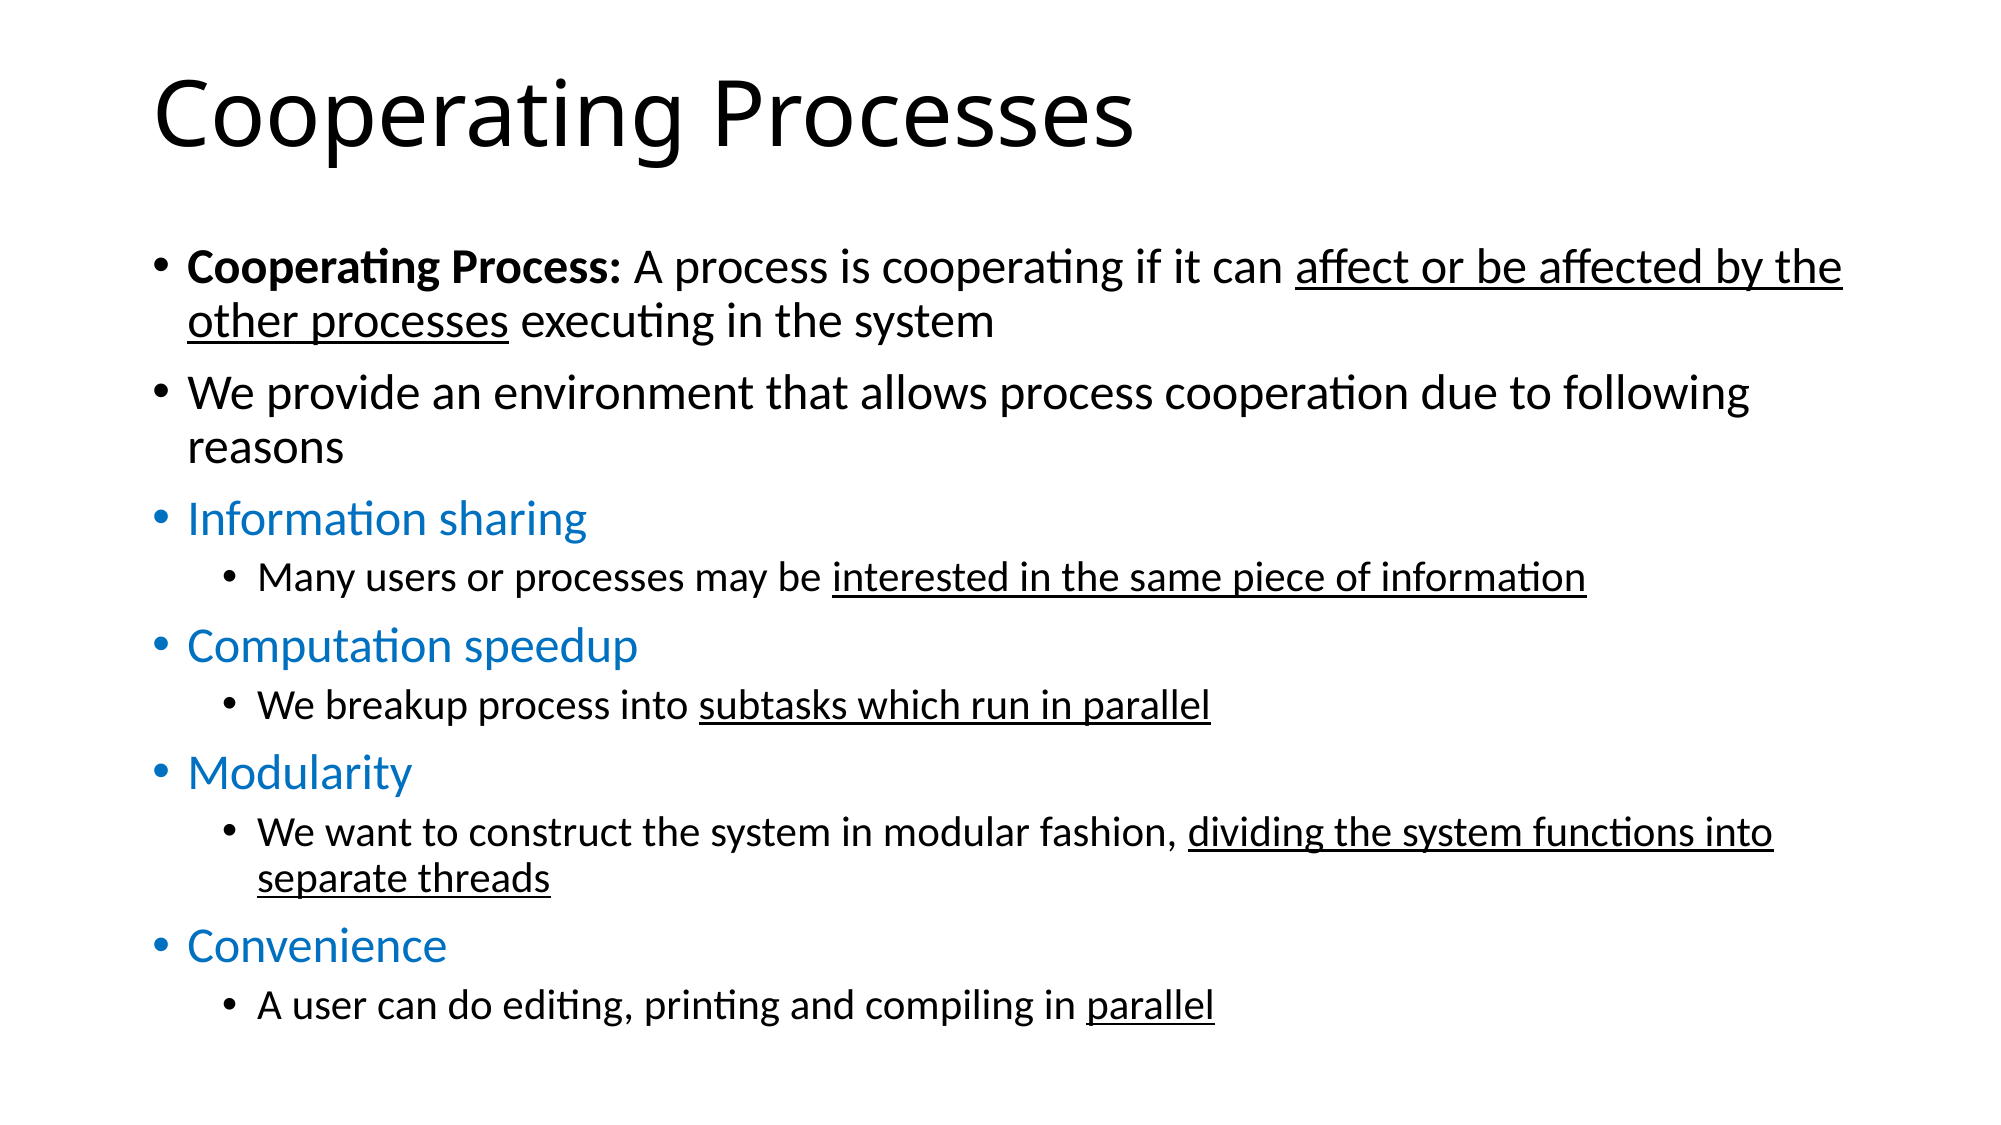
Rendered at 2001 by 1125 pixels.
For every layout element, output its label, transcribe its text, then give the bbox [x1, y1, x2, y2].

title Cooperating Processes [137, 7, 1863, 226]
list Cooperating Process: A process is cooperating if it can affect or be affected by the other processes executing in the system We provide an environment that allows process cooperation due to following reasons Information sharing Many users or processes may be interested in the same piece of information Computation speedup We breakup process into subtasks which run in parallel Modularity We want to construct the system in modular fashion, dividing the system functions into separate threads Convenience A user can do editing, printing and compiling in parallel [137, 232, 1863, 1043]
